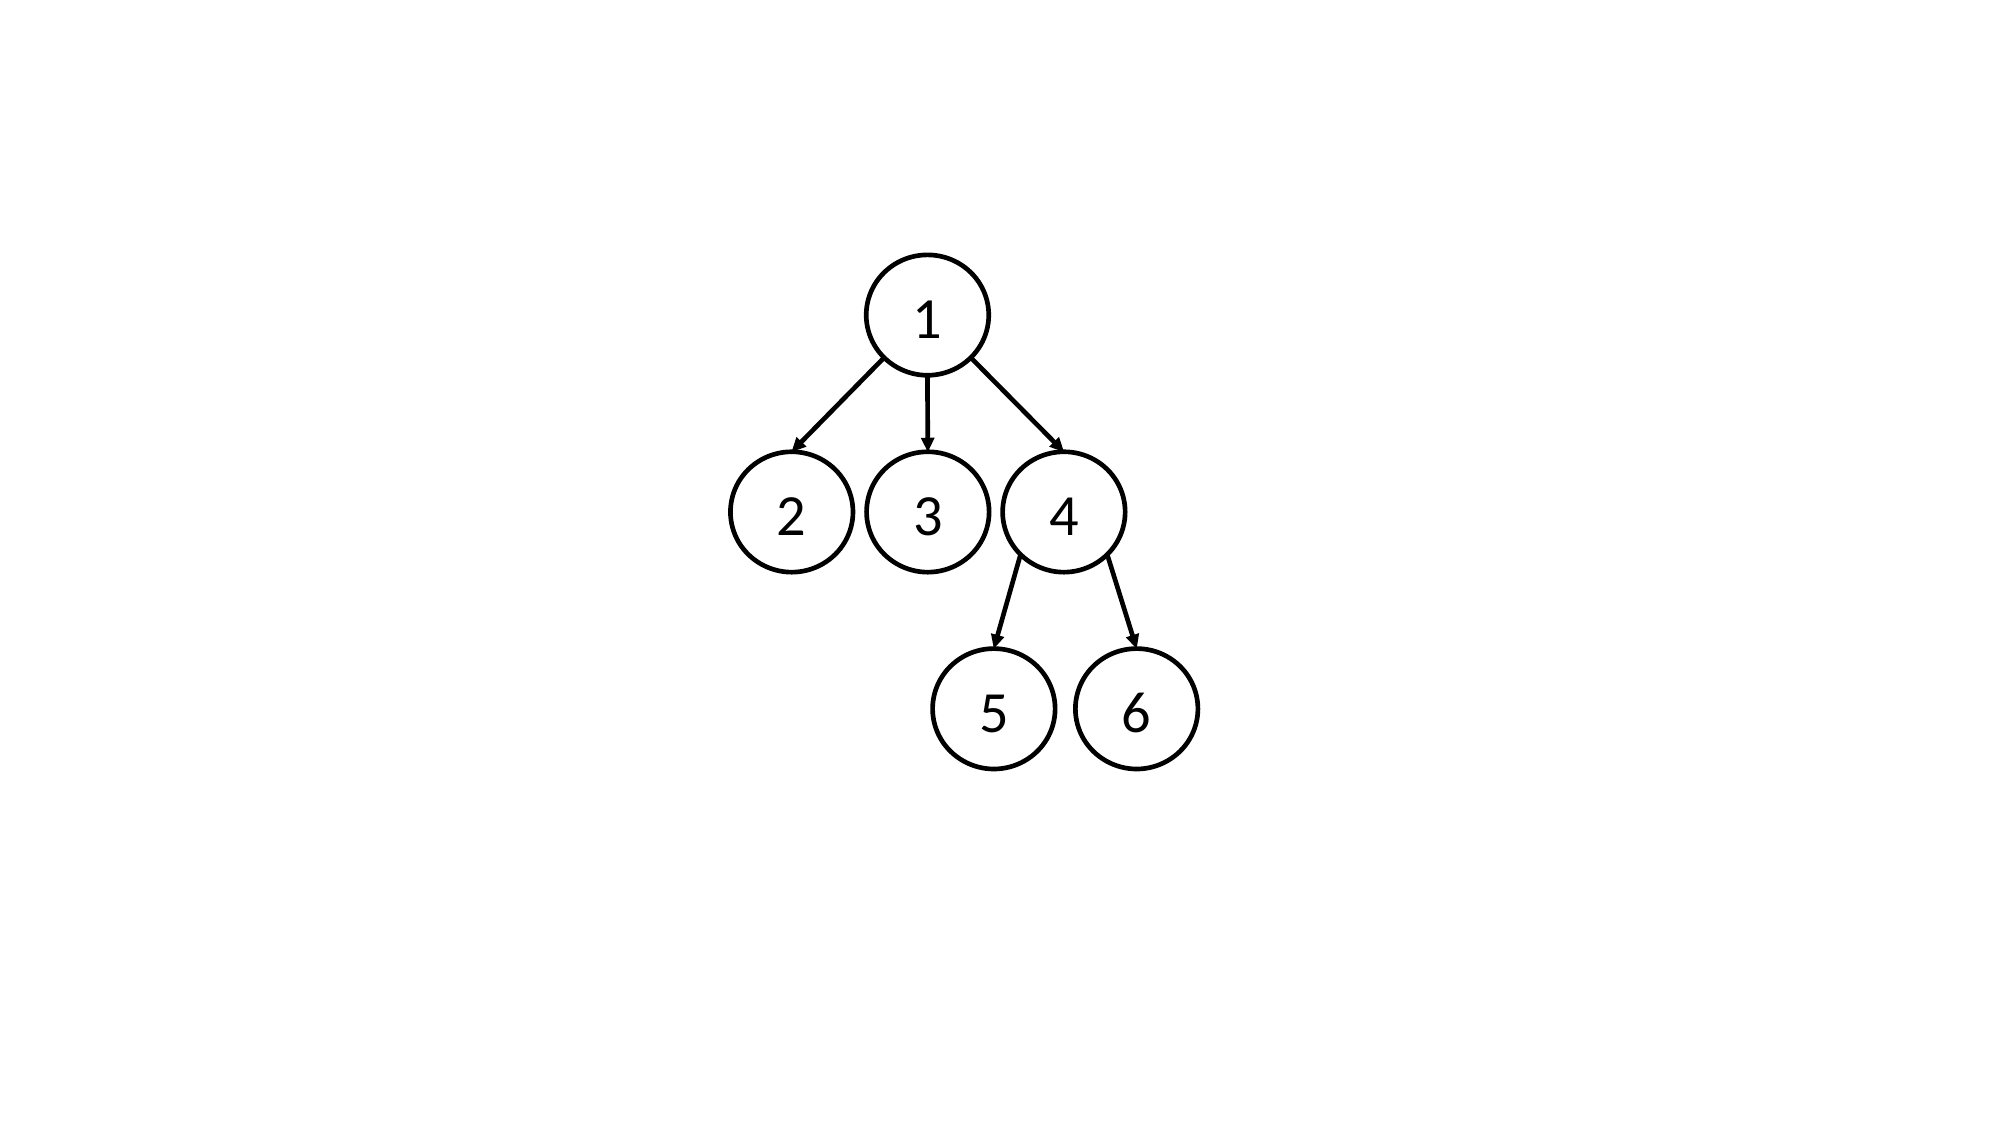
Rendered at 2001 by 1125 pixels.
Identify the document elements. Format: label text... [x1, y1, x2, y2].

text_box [970, 357, 1064, 452]
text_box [791, 357, 885, 452]
text_box 2 [729, 450, 855, 574]
text_box 6 [1074, 647, 1199, 771]
text_box 1 [865, 253, 990, 377]
text_box 5 [931, 647, 1057, 771]
text_box 4 [1001, 450, 1127, 574]
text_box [1107, 554, 1137, 649]
text_box 3 [865, 450, 991, 574]
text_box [993, 554, 1021, 649]
